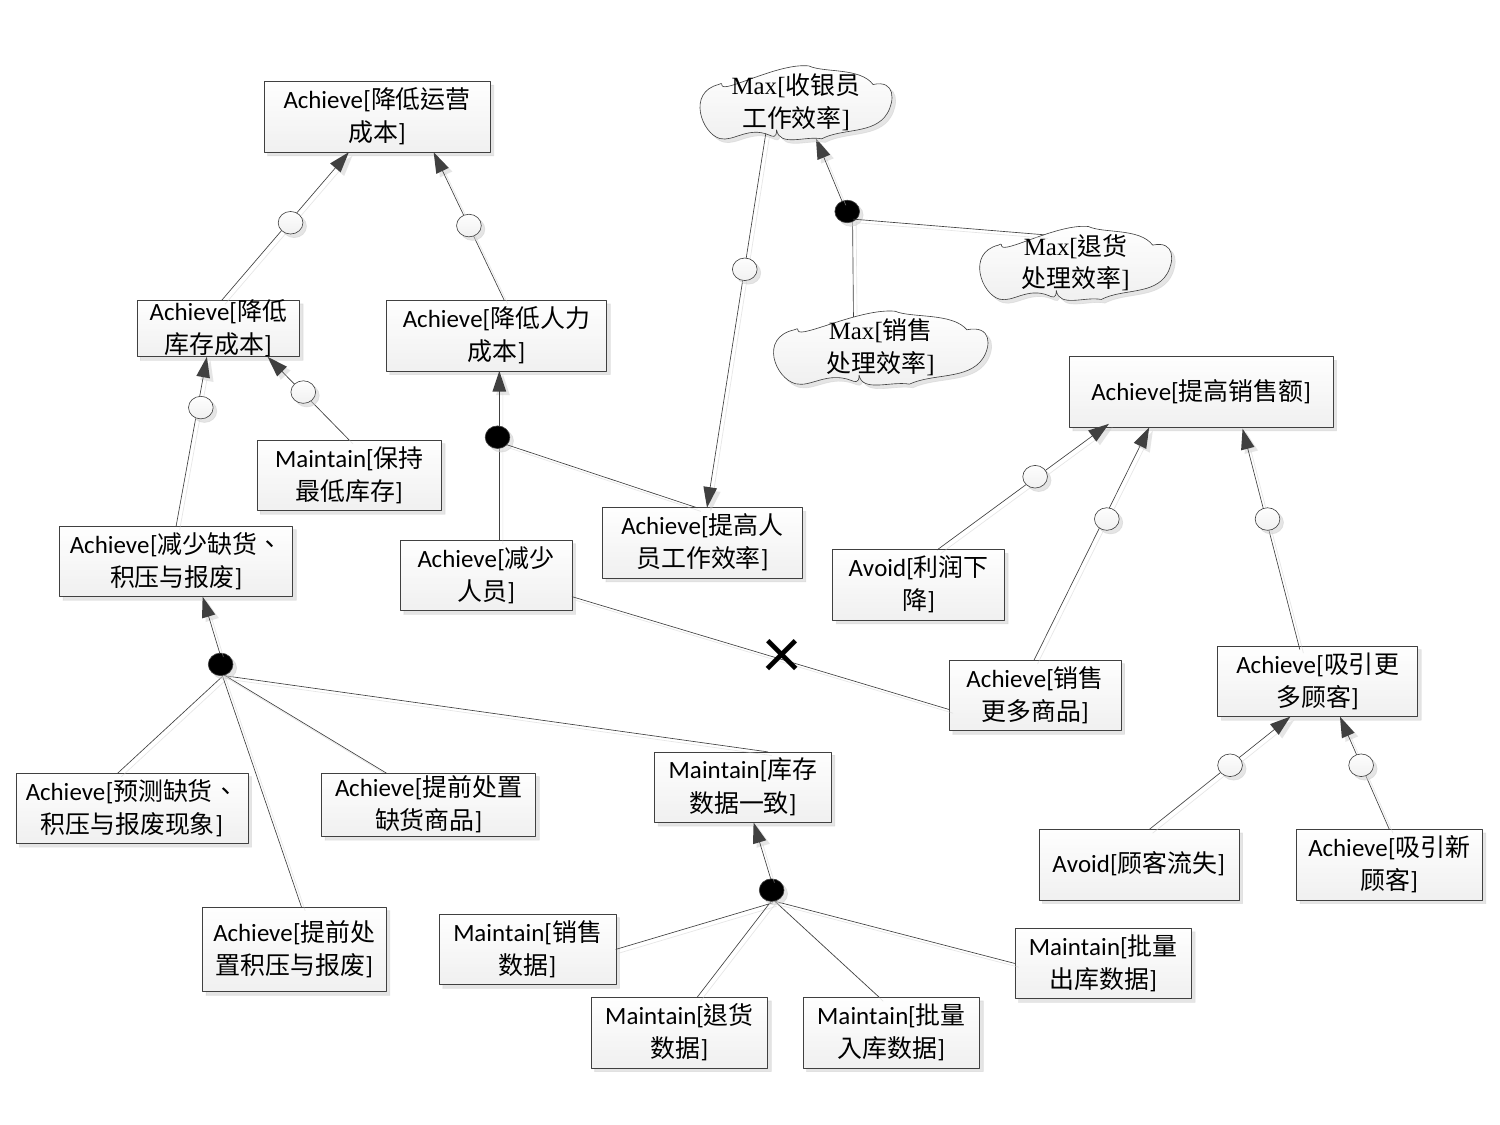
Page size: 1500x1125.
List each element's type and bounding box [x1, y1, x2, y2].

text_box [12, 62, 1490, 1076]
